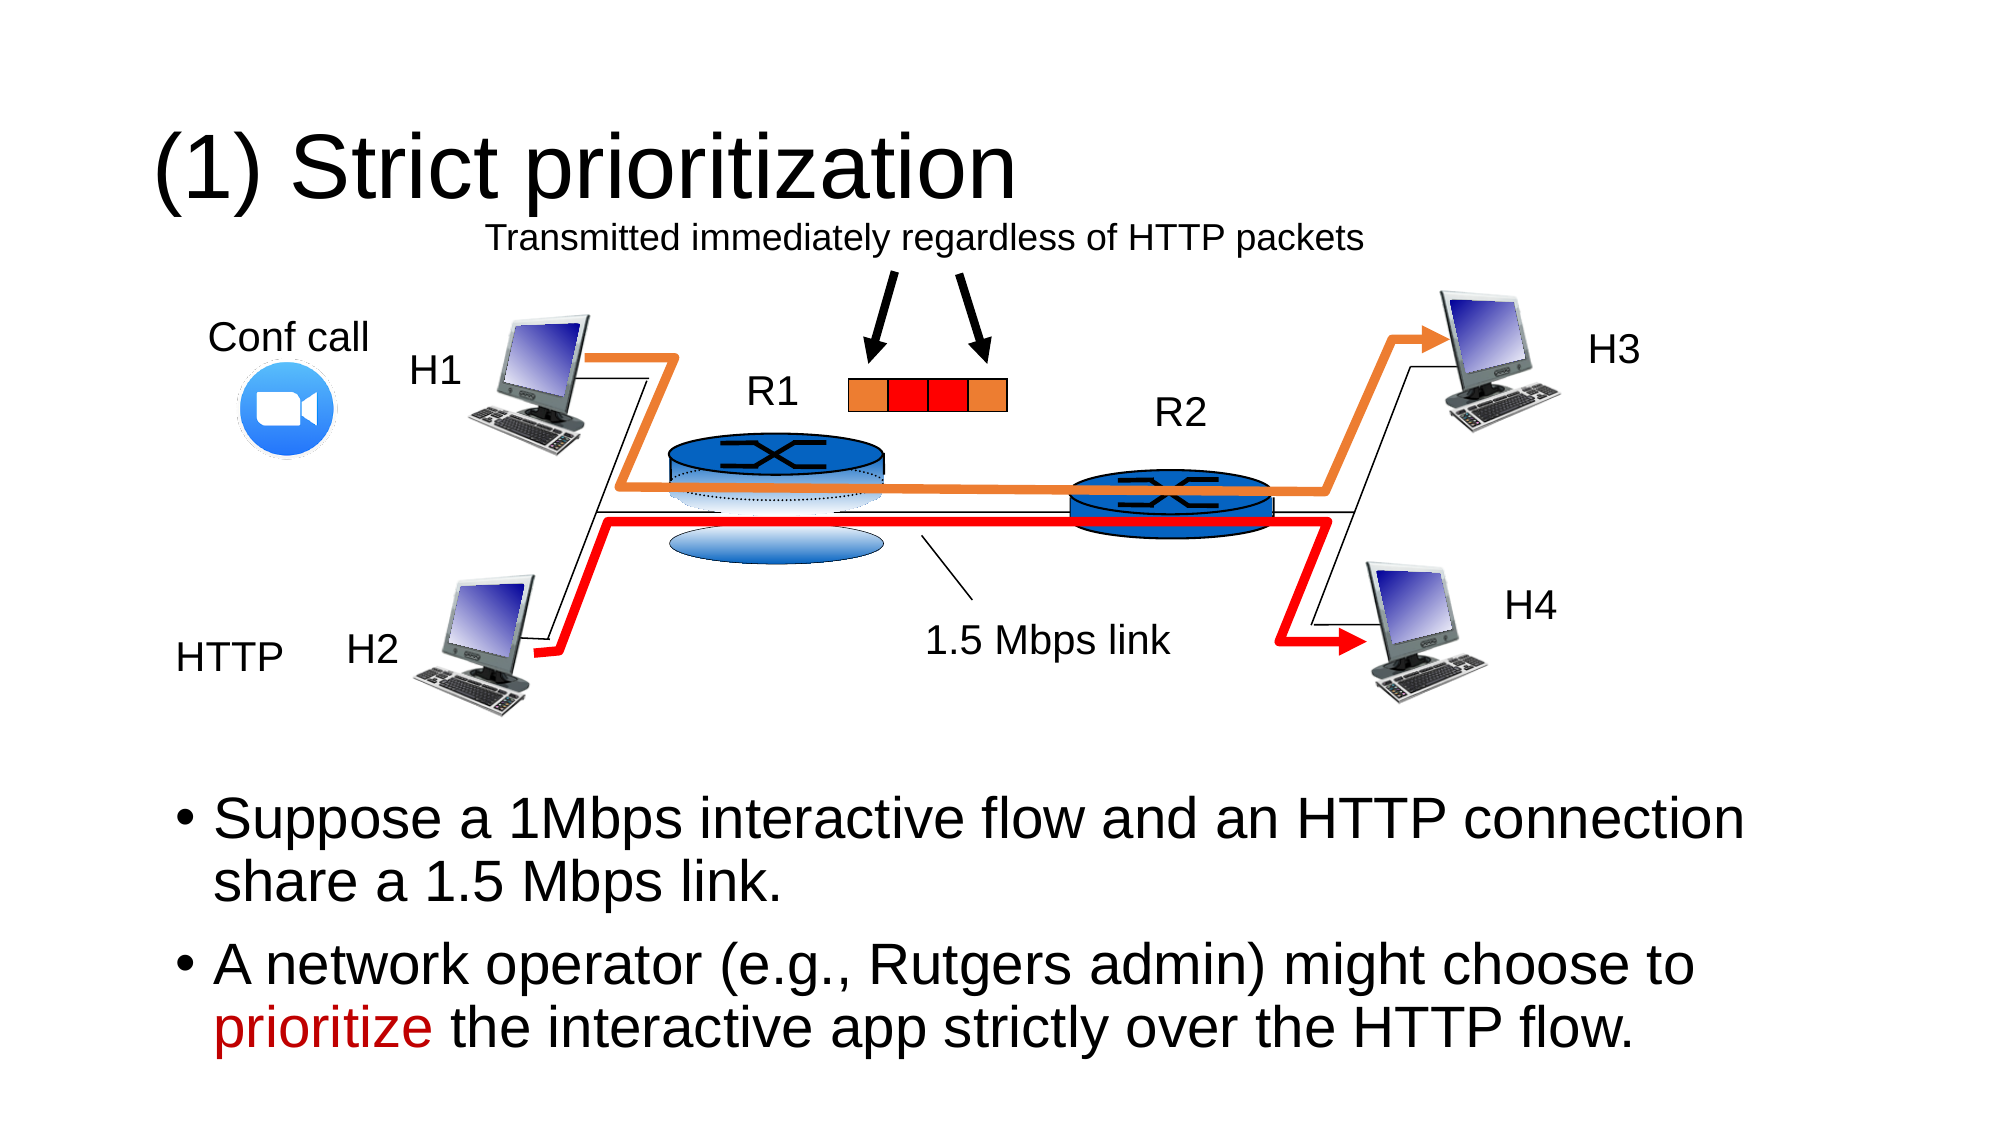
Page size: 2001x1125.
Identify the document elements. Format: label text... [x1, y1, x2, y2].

text_box H3 [1591, 314, 1656, 380]
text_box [667, 433, 885, 565]
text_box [868, 271, 895, 364]
text_box H4 [1518, 570, 1573, 635]
text_box H1 [394, 335, 438, 401]
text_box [1436, 284, 1591, 444]
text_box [383, 568, 539, 728]
text_box 1.5 Mbps link [910, 645, 1186, 671]
text_box Transmitted immediately regardless of HTTP packets [409, 205, 1441, 266]
text_box [539, 521, 1362, 654]
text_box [1362, 555, 1518, 715]
title (1) Strict prioritization [137, 59, 1863, 278]
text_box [1068, 469, 1274, 539]
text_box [848, 379, 1007, 412]
text_box Suppose a 1Mbps interactive flow and an HTTP connection share a 1.5 Mbps link. A network operator (e.g., Rutgers admin) might choose to prioritize the interactive app strictly over the HTTP flow. [160, 780, 1863, 1103]
text_box [594, 339, 1436, 492]
text_box Conf call [192, 302, 409, 368]
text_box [438, 308, 594, 467]
text_box HTTP [160, 622, 316, 688]
text_box H2 [331, 614, 383, 680]
picture [233, 355, 340, 462]
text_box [958, 273, 988, 364]
